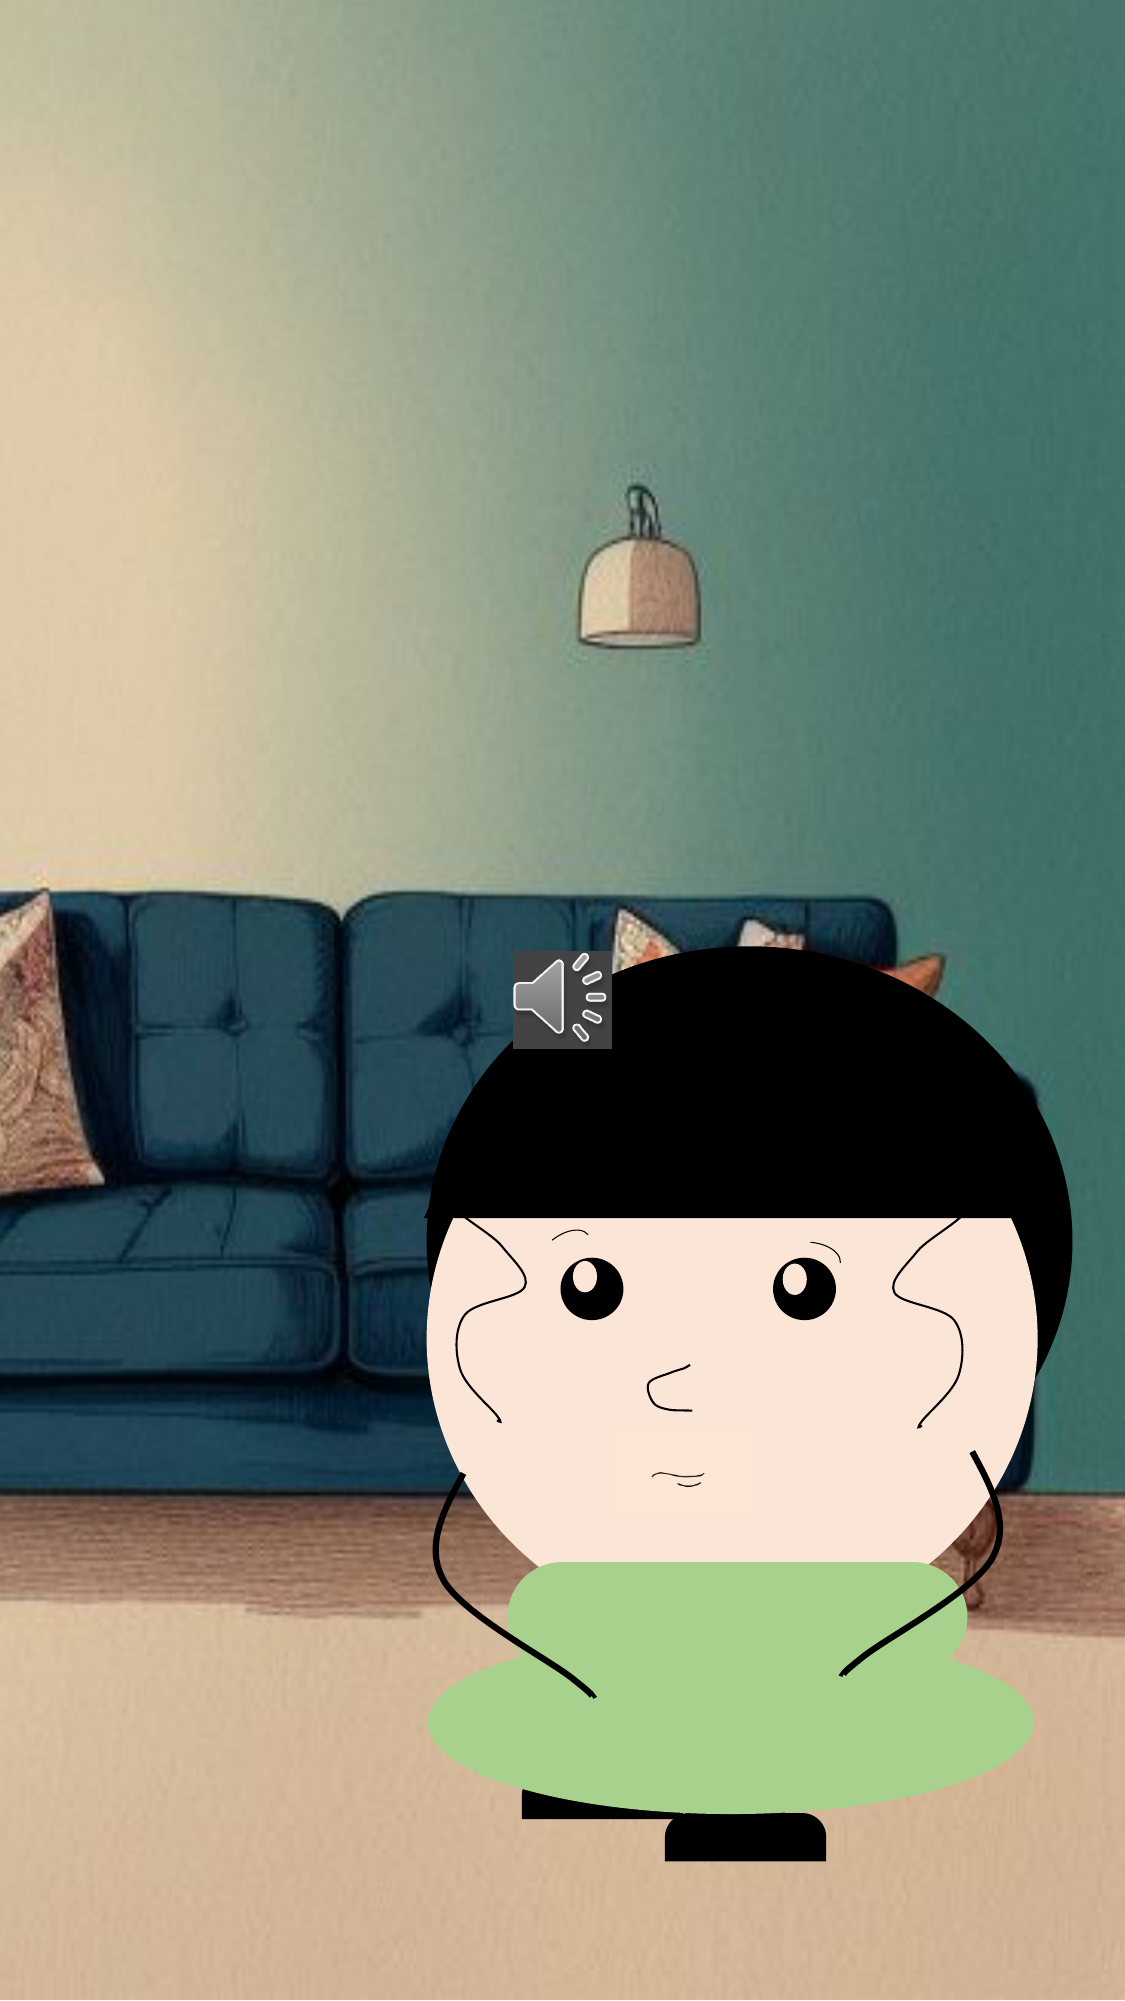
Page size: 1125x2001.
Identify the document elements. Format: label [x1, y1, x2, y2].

picture [0, 0, 1125, 2000]
text_box [427, 1561, 1035, 1814]
text_box [426, 946, 1073, 1862]
text_box [612, 1425, 753, 1516]
text_box [423, 1019, 1029, 1428]
